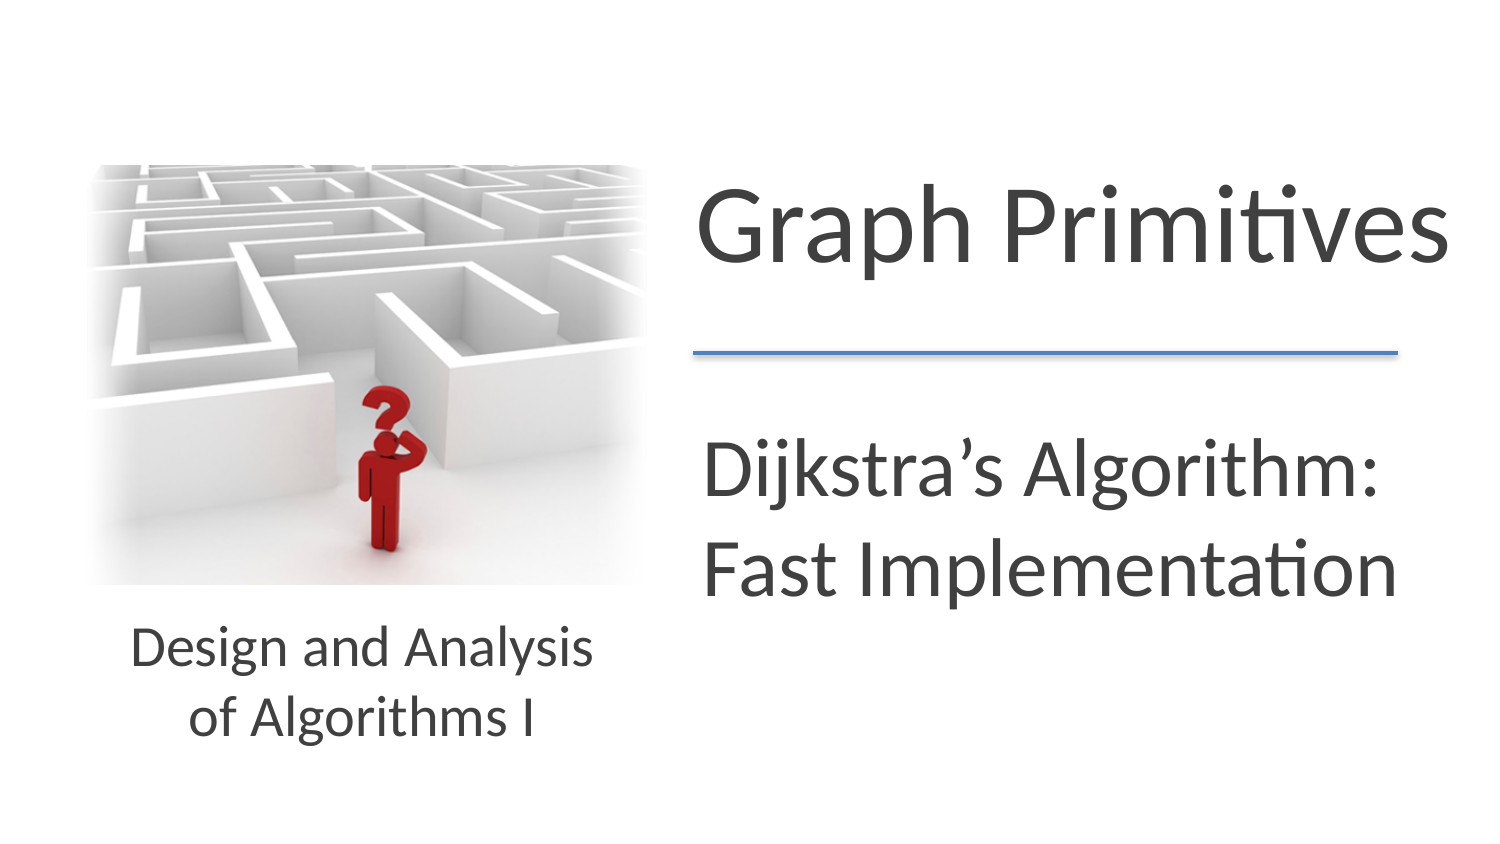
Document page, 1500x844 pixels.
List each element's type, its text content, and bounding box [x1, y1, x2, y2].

text_box Design and Analysis of Algorithms I [87, 609, 638, 747]
title Dijkstra’s Algorithm: Fast Implementation [687, 380, 1488, 647]
text_box Graph Primitives [680, 99, 1493, 335]
picture [87, 165, 648, 585]
